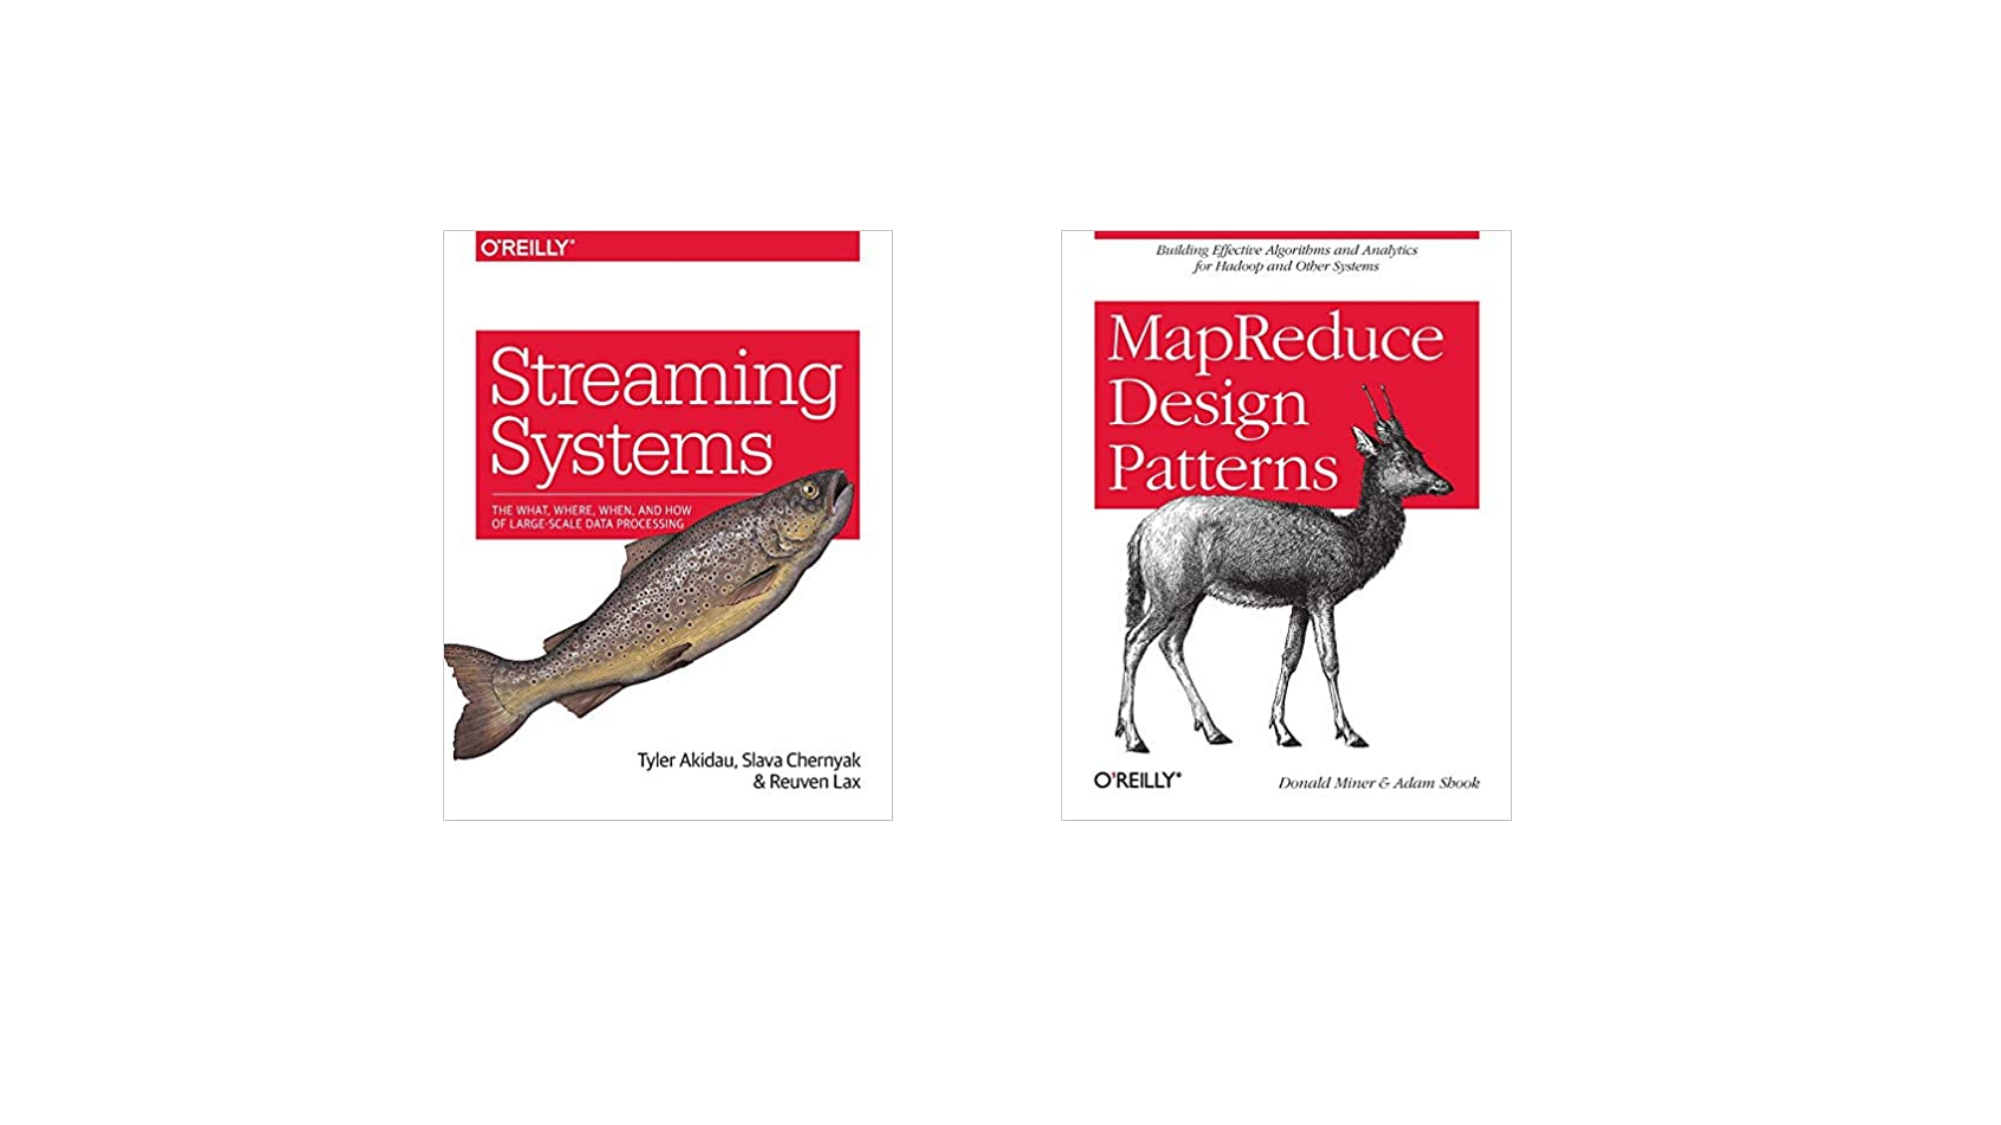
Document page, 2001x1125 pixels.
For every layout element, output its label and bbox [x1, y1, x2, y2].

picture [442, 230, 894, 821]
picture [1061, 230, 1513, 821]
